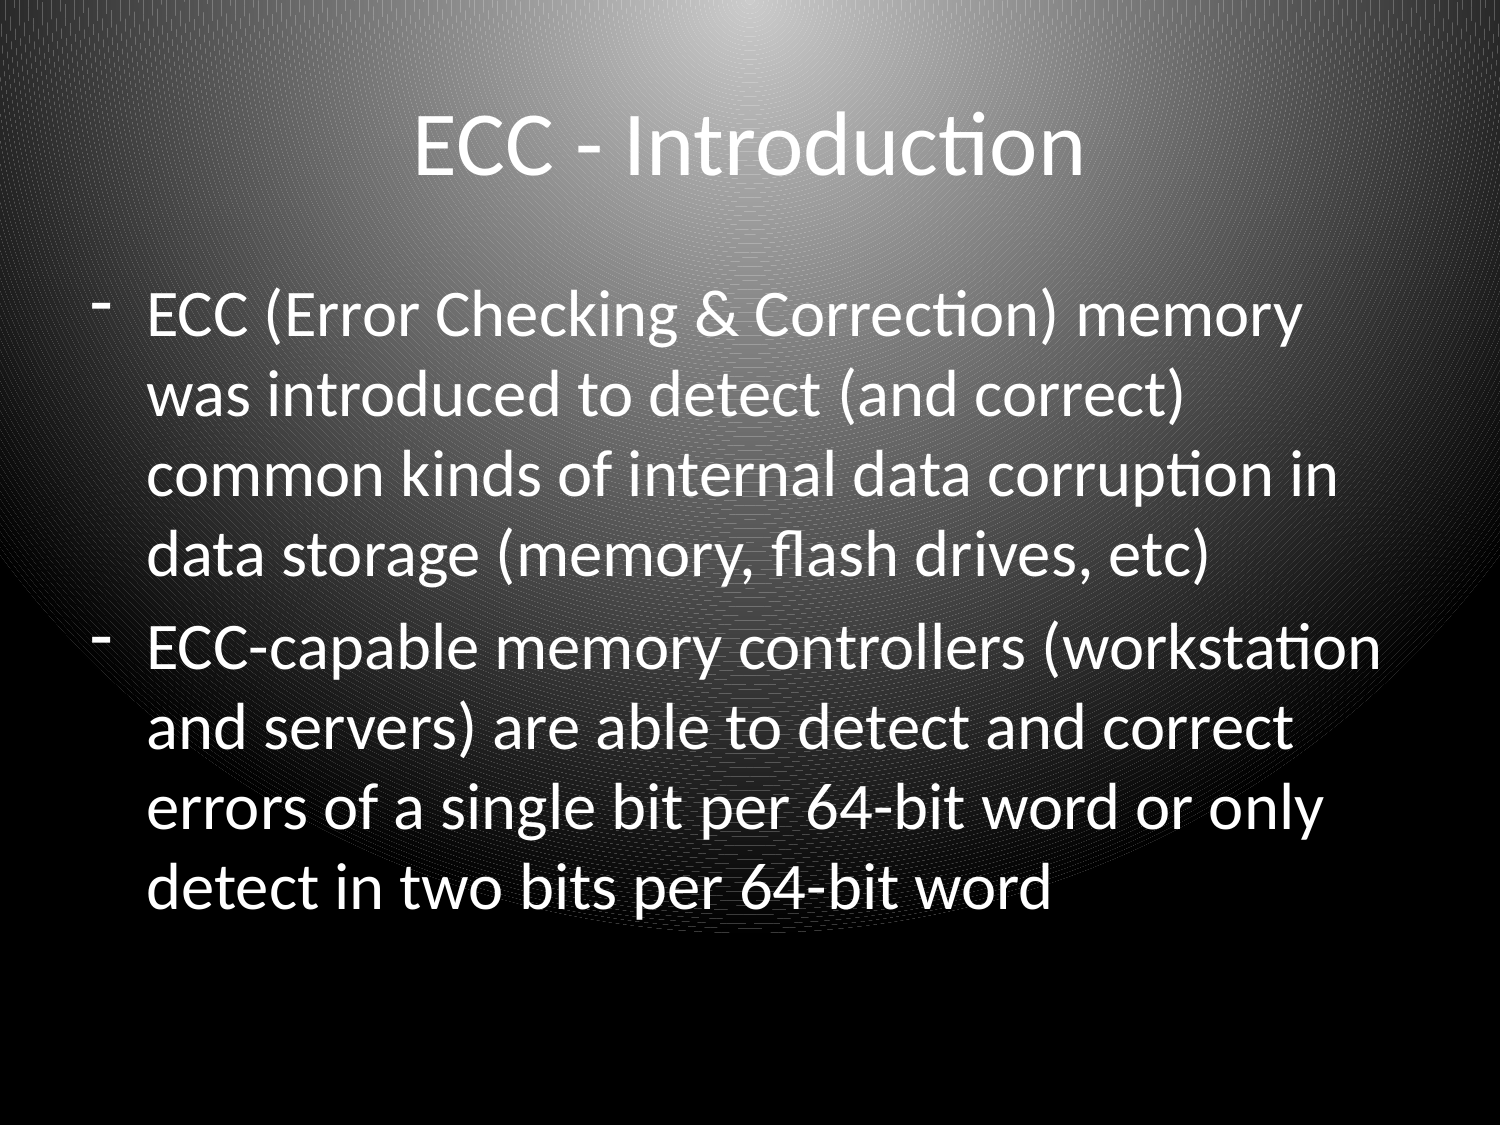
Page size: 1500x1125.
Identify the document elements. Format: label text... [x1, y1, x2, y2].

list ECC (Error Checking & Correction) memory was introduced to detect (and correct) common kinds of internal data corruption in data storage (memory, flash drives, etc) ECC-capable memory controllers (workstation and servers) are able to detect and correct errors of a single bit per 64-bit word or only detect in two bits per 64-bit word [75, 262, 1425, 1005]
title ECC - Introduction [75, 45, 1425, 233]
